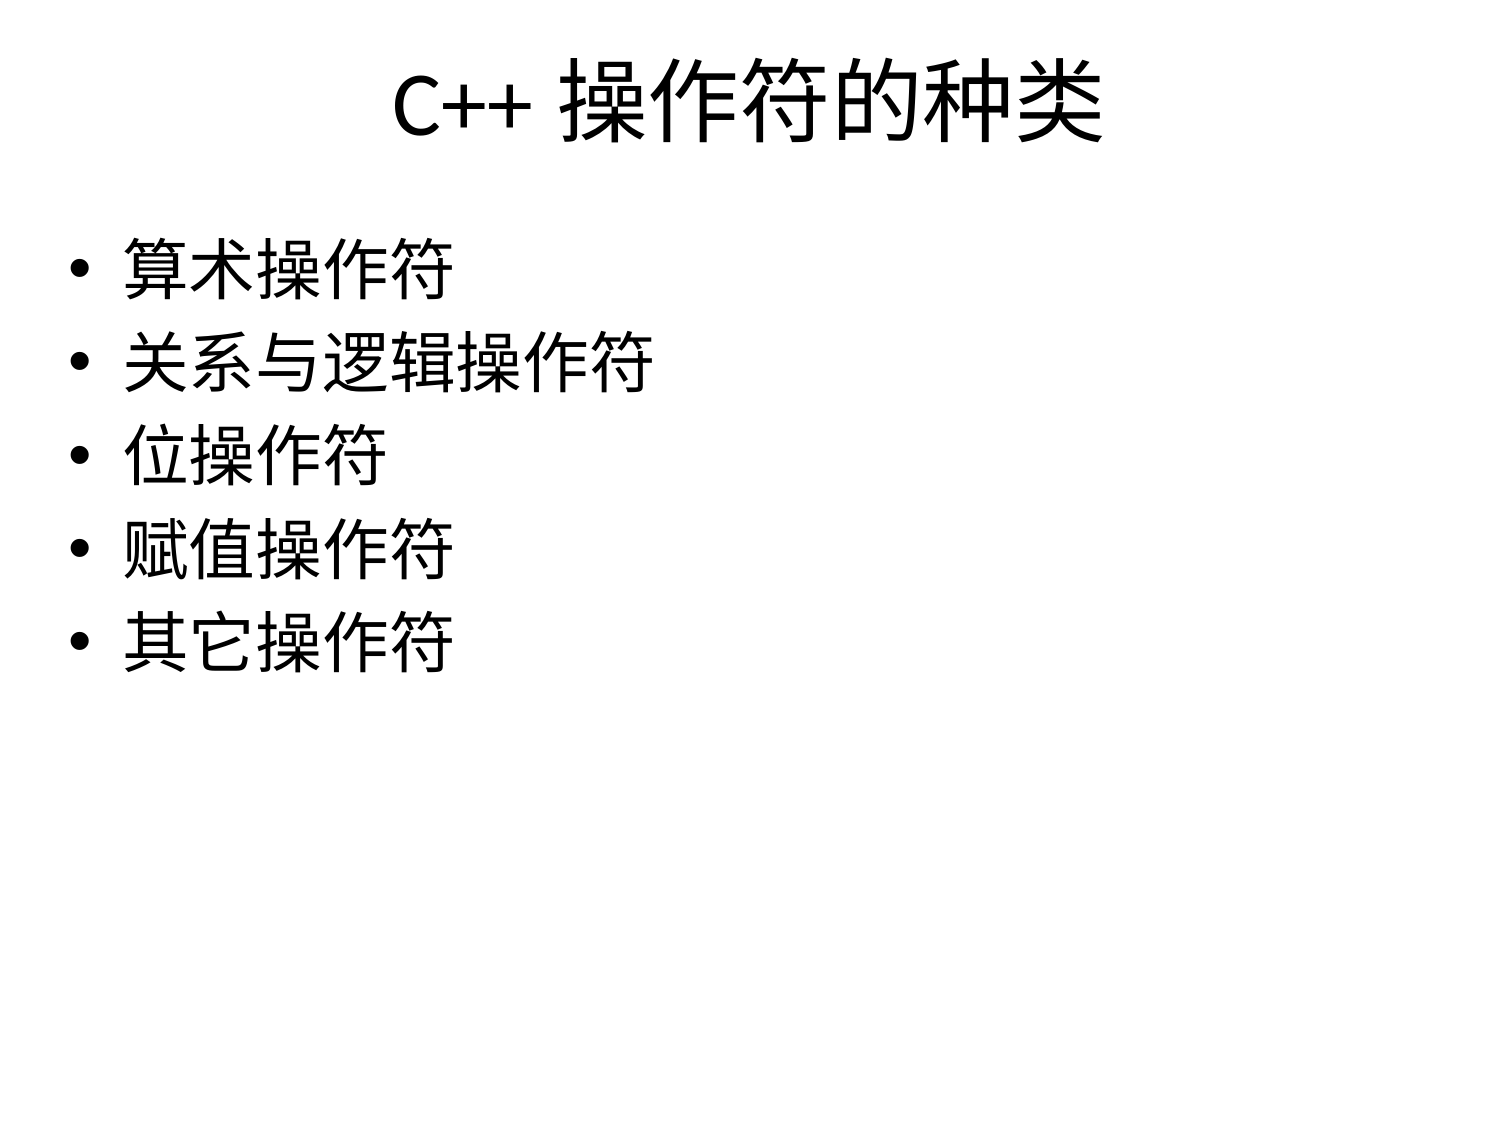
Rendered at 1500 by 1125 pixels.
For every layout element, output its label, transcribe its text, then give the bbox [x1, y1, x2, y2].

title C++操作符的种类 [112, 25, 1388, 173]
list 算术操作符 关系与逻辑操作符 位操作符 赋值操作符 其它操作符 [53, 220, 1447, 1047]
